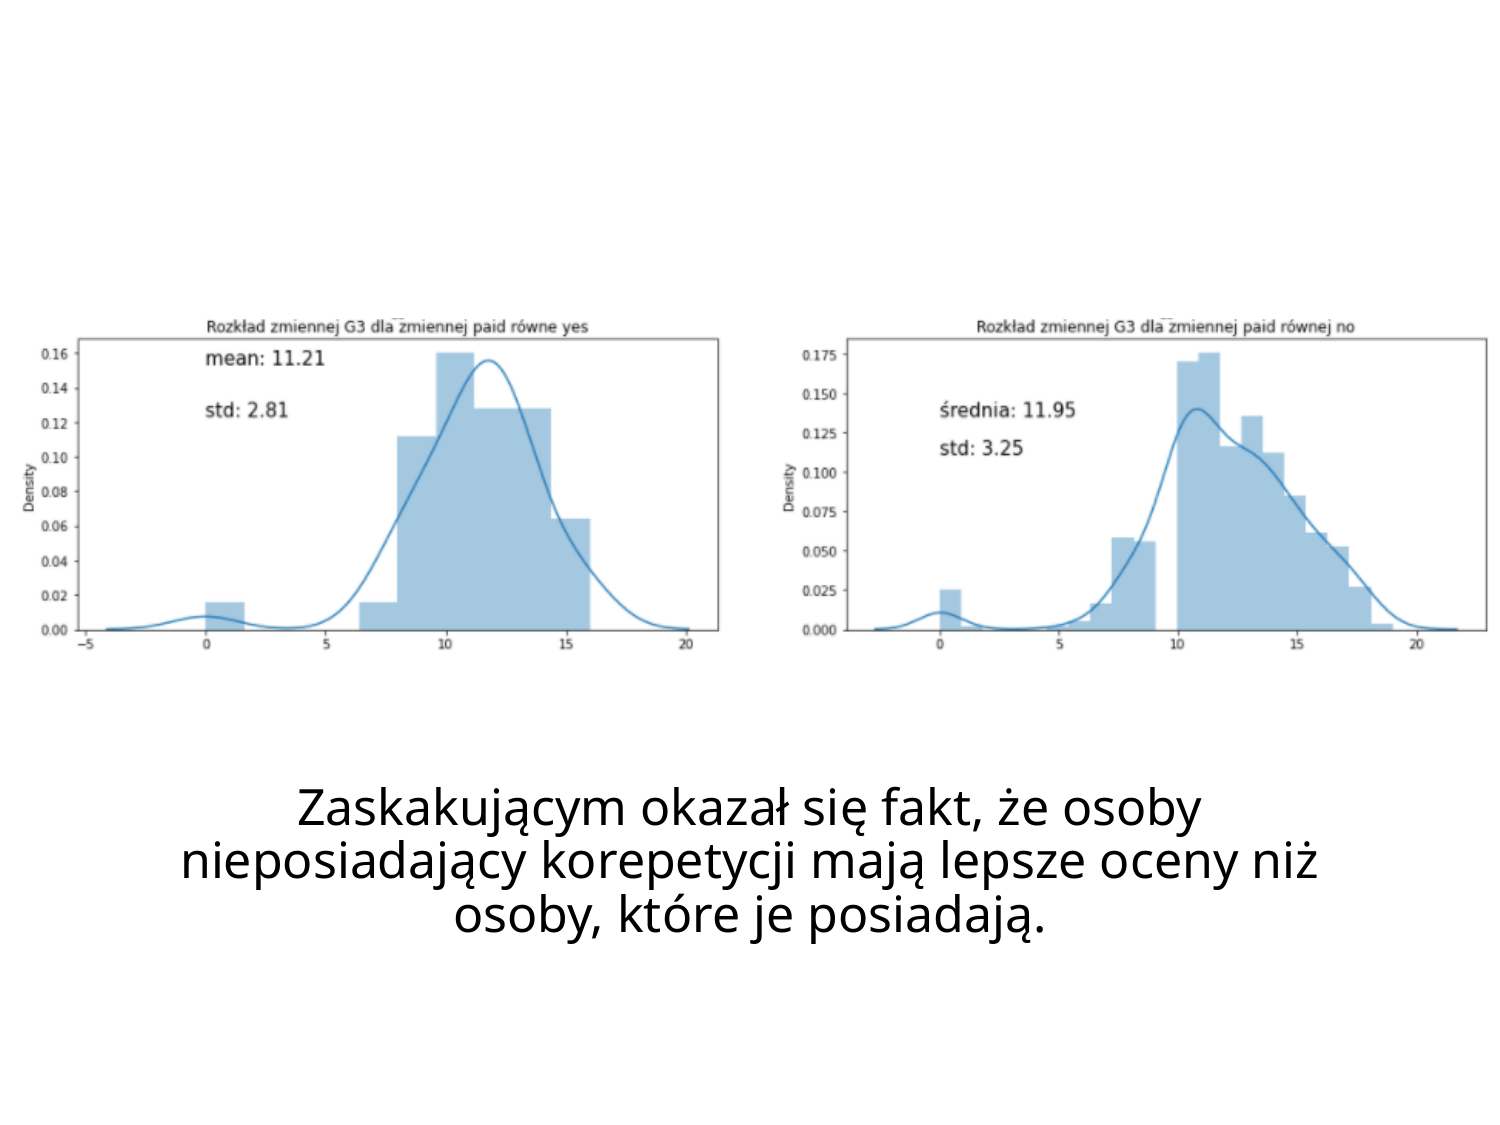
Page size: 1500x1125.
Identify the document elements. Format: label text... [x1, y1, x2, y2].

list Zaskakującym okazał się fakt, że osoby nieposiadający korepetycji mają lepsze oceny niż osoby, które je posiadają. [103, 774, 1397, 1021]
picture [0, 318, 1500, 655]
